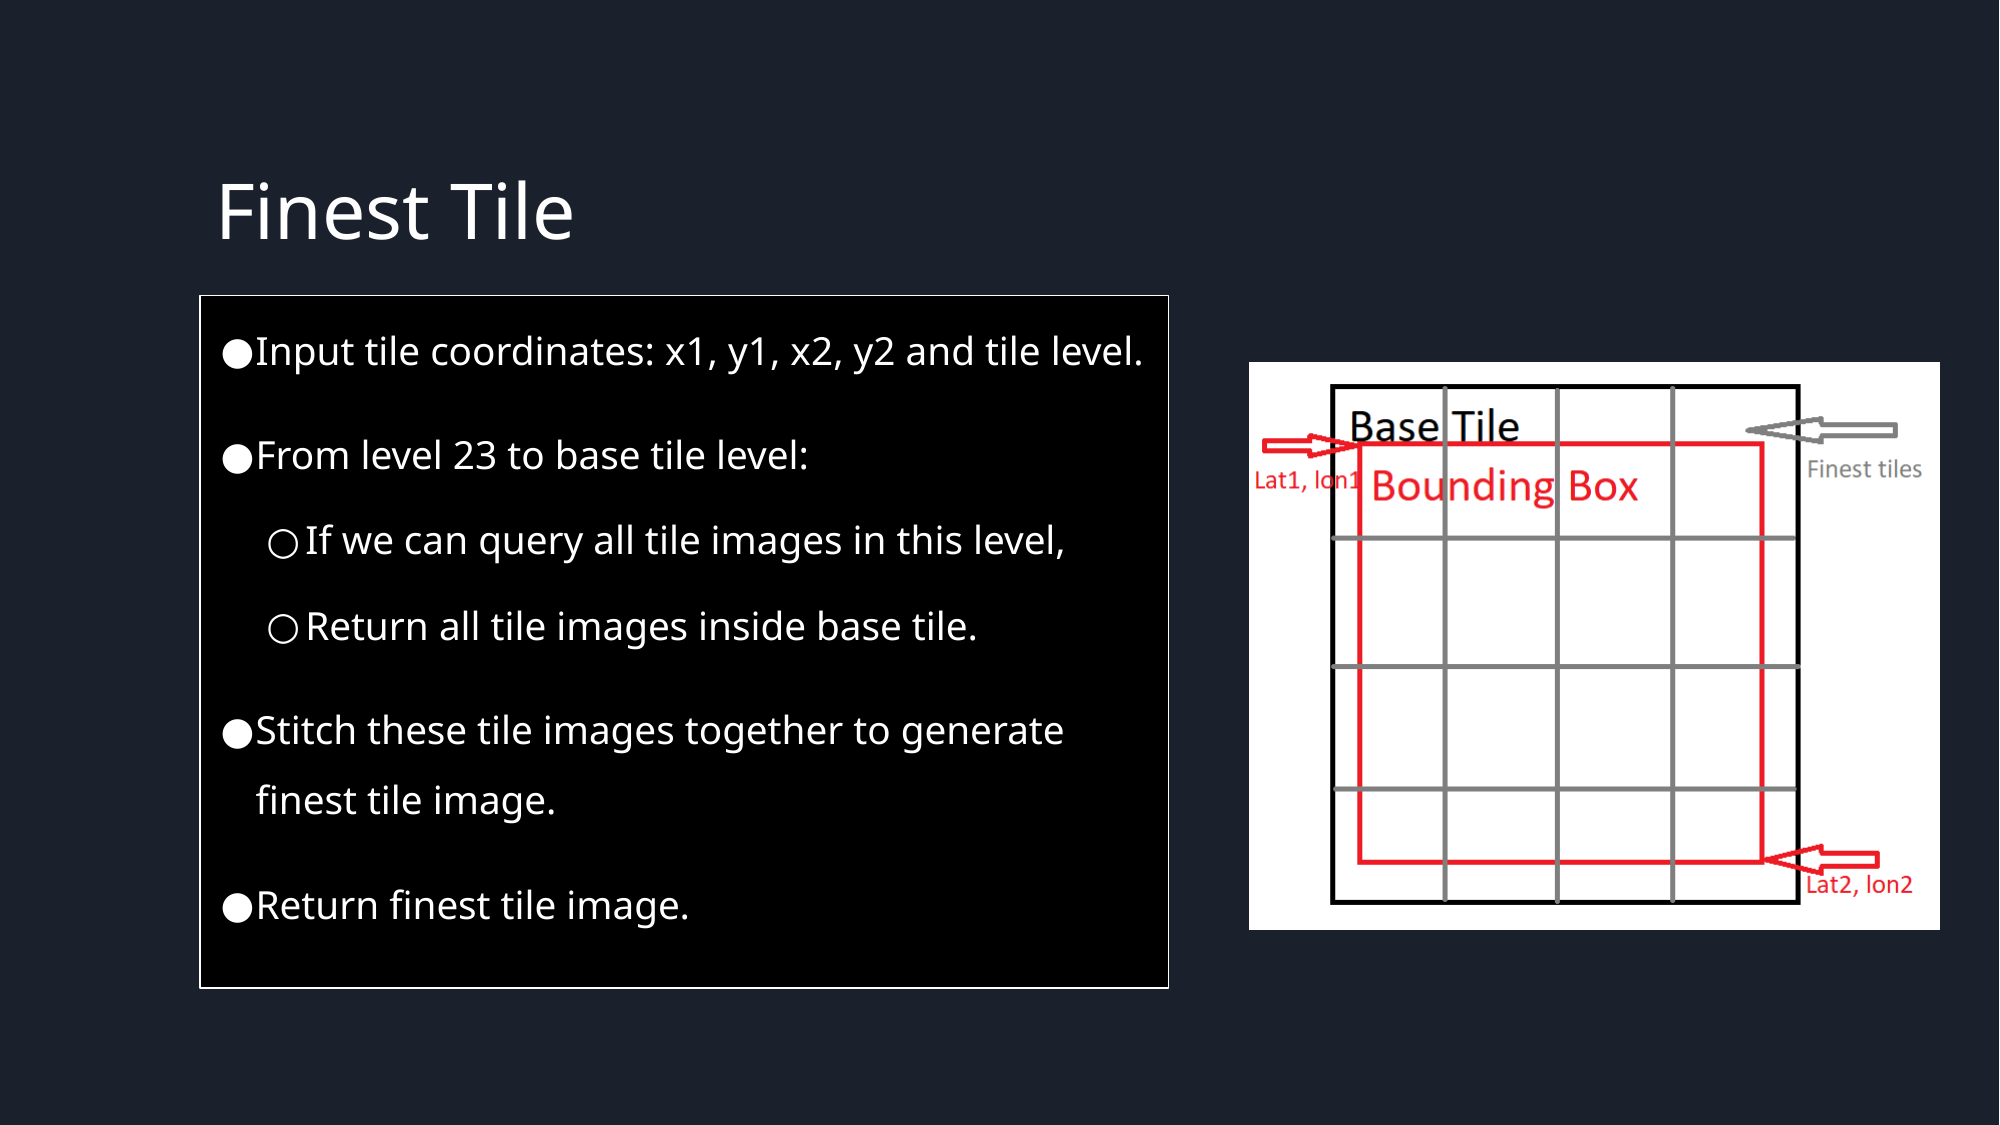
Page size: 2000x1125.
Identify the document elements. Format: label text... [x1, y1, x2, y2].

title Finest Tile [199, 70, 1800, 263]
picture [1249, 362, 1940, 930]
list Input tile coordinates: x1, y1, x2, y2 and tile level. From level 23 to base tile level: If we can query all tile images in this level, Return all tile images inside base tile. Stitch these tile images together to generate finest tile image. Return finest tile image. [199, 295, 1169, 988]
